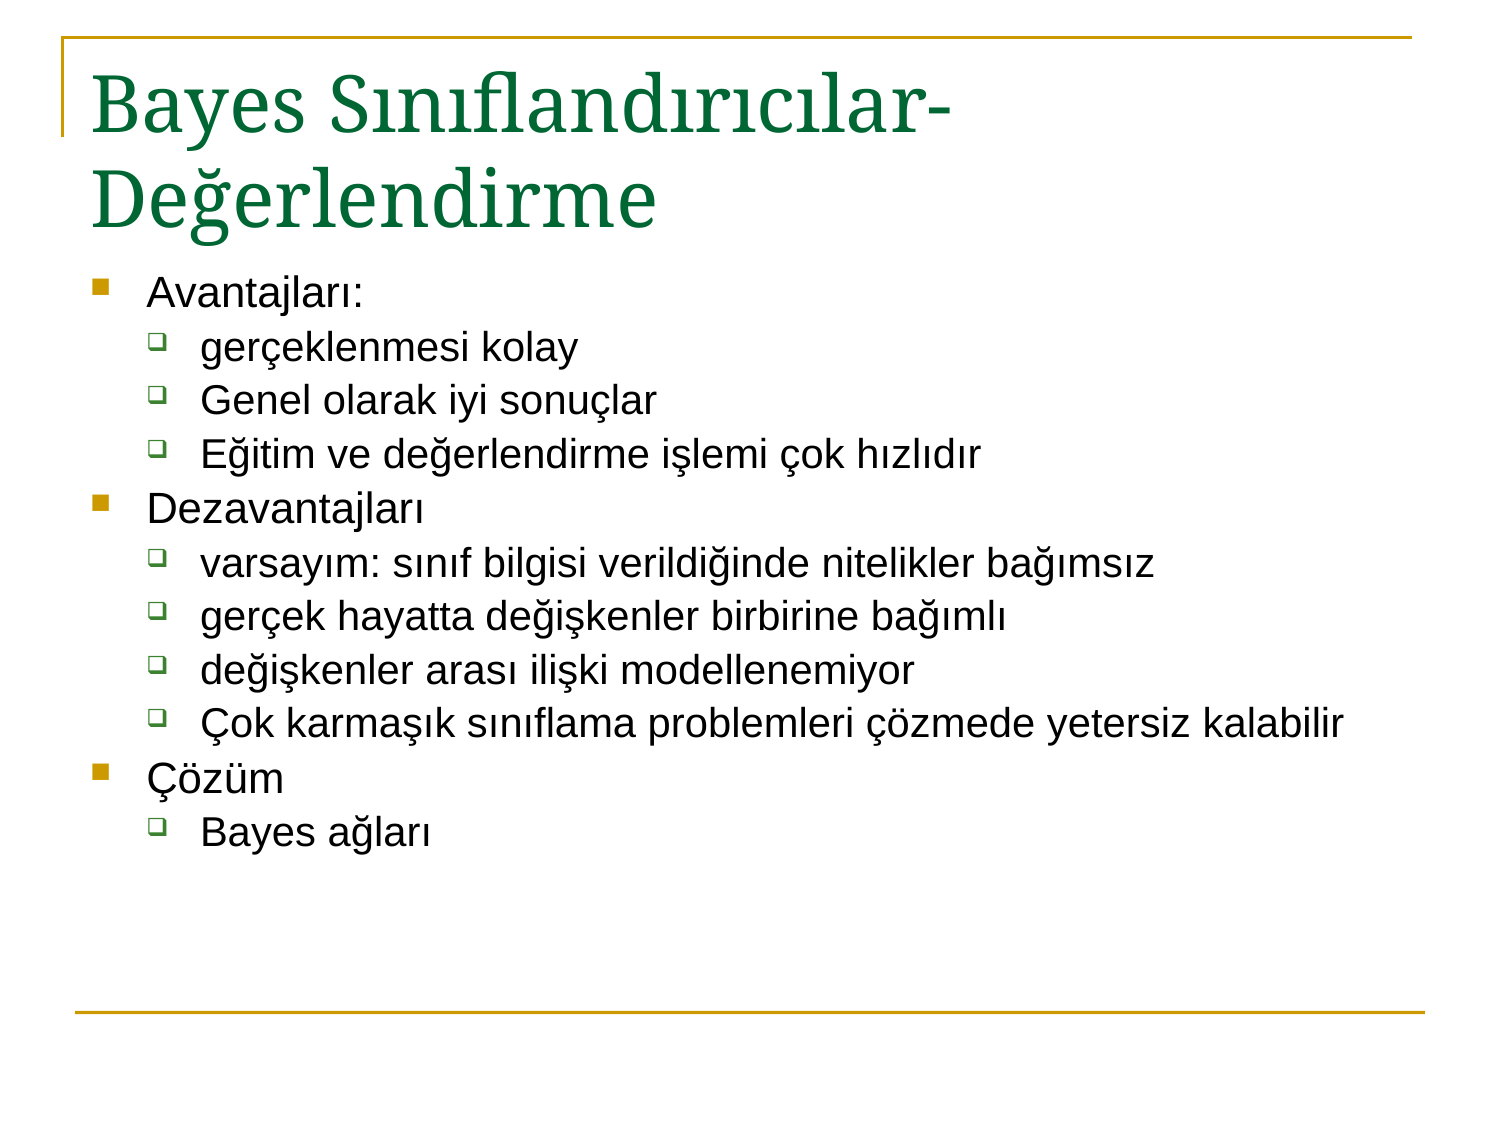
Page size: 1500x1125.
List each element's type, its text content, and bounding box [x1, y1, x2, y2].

title Bayes Sınıflandırıcılar-Değerlendirme [74, 45, 1426, 233]
list Avantajları: gerçeklenmesi kolay Genel olarak iyi sonuçlar Eğitim ve değerlendirme işlemi çok hızlıdır Dezavantajları varsayım: sınıf bilgisi verildiğinde nitelikler bağımsız gerçek hayatta değişkenler birbirine bağımlı değişkenler arası ilişki modellenemiyor Çok karmaşık sınıflama problemleri çözmede yetersiz kalabilir Çözüm Bayes ağları [74, 262, 1426, 1006]
